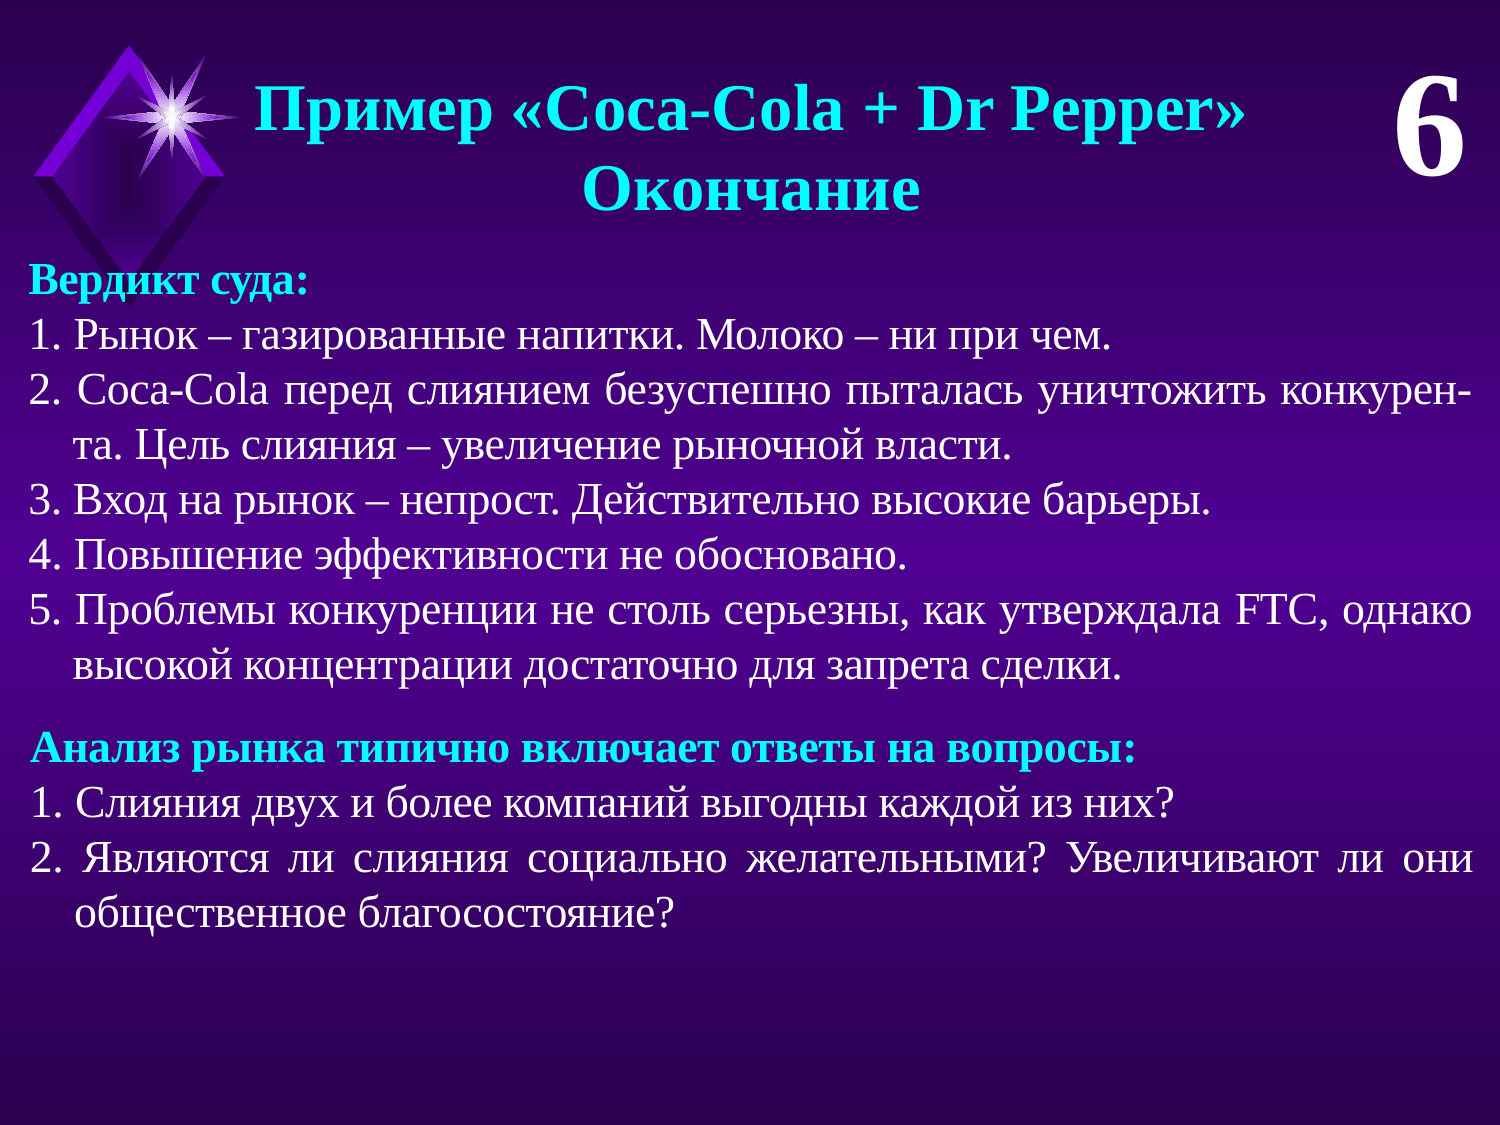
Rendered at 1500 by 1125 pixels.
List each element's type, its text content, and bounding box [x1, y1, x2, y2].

text_box Анализ рынка типично включает ответы на вопросы: 1. Слияния двух и более компаний выгодны каждой из них? 2. Являются ли слияния социально желательными? Увеличивают ли они общественное благосостояние? [15, 709, 1489, 944]
text_box Пример «Coca-Cola + Dr Pepper» Окончание [29, 56, 1474, 232]
text_box Вердикт суда: 1. Рынок – газированные напитки. Молоко – ни при чем. 2. Coca-Cola перед слиянием безуспешно пыталась уничтожить конкурен- та. Цель слияния – увеличение рыночной власти. 3. Вход на рынок – непрост. Действительно высокие барьеры. 4. Повышение эффективности не обосновано. 5. Проблемы конкуренции не столь серьезны, как утверждала FTC, однако высокой концентрации достаточно для запрета сделки. [13, 241, 1488, 697]
text_box 6 [1293, 17, 1482, 213]
